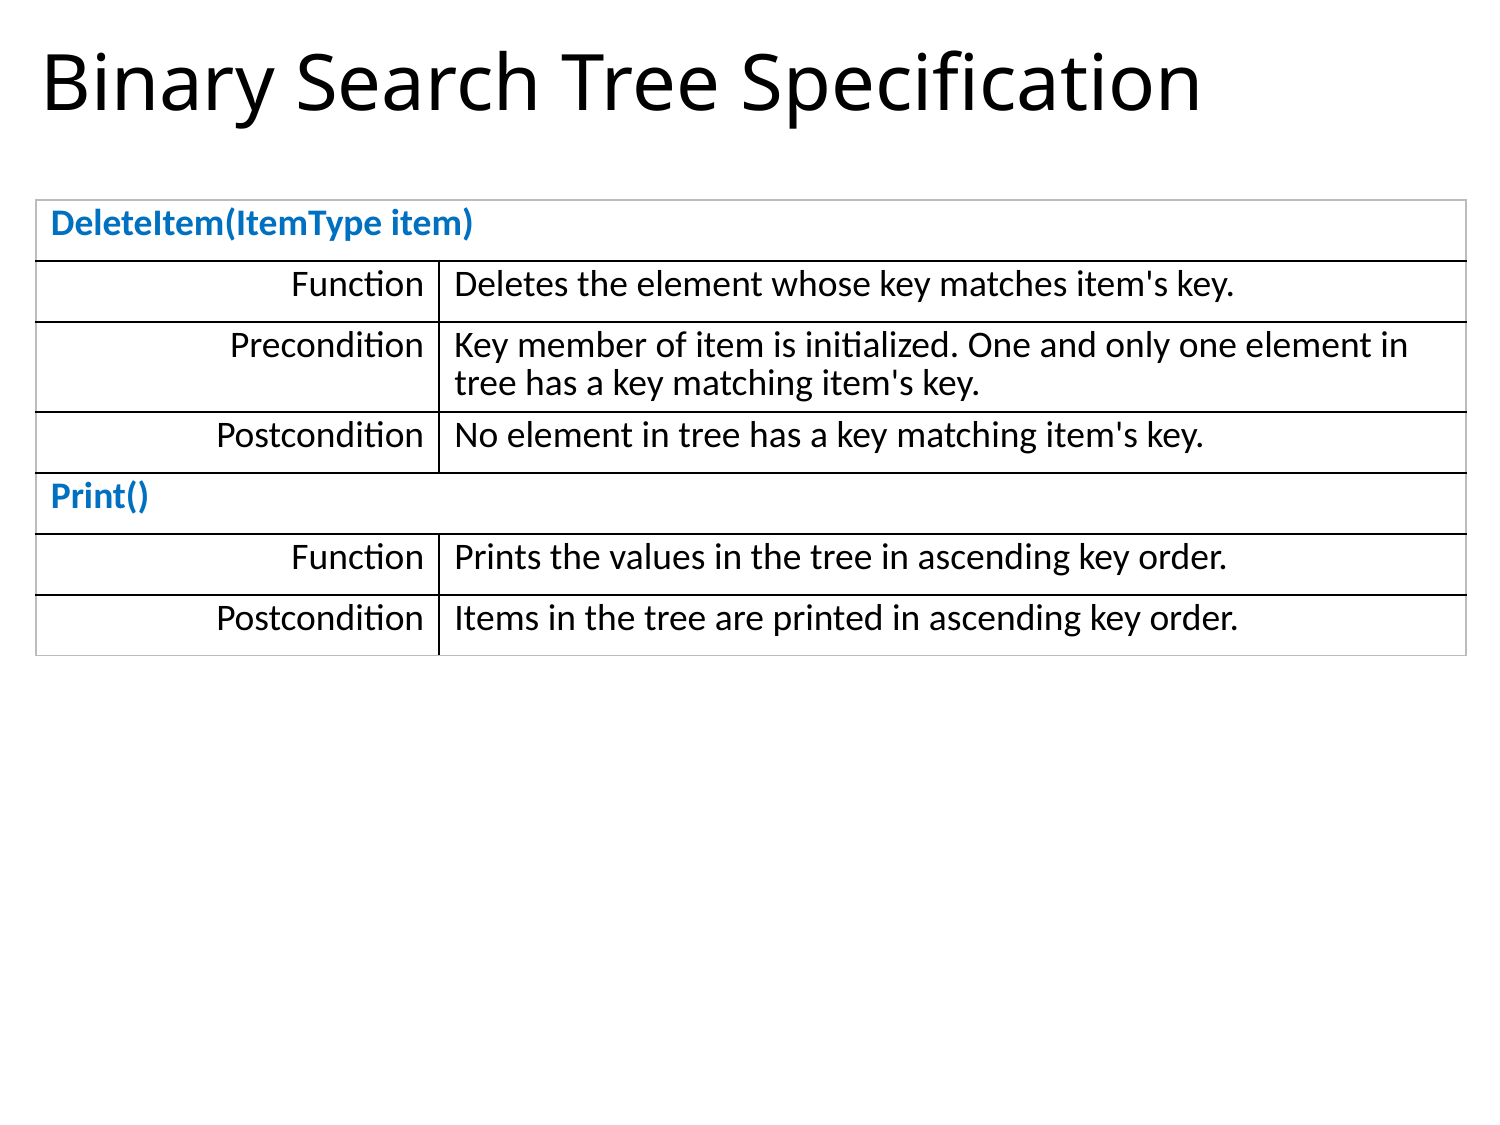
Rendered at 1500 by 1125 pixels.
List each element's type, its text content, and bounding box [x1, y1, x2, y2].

table_cell No element in tree has a key matching item's key. [440, 413, 1465, 472]
table_header DeleteItem(ItemType item) [37, 201, 1465, 260]
table_cell Key member of item is initialized. One and only one element in tree has a key matching item's key. [440, 323, 1465, 411]
table_cell Function [37, 262, 438, 321]
table_cell Prints the values in the tree in ascending key order. [440, 535, 1465, 594]
table_cell Items in the tree are printed in ascending key order. [440, 596, 1465, 655]
table_cell Postcondition [37, 596, 438, 655]
table_cell Postcondition [37, 413, 438, 472]
table_cell Precondition [37, 323, 438, 411]
table_cell Function [37, 535, 438, 594]
table_cell Deletes the element whose key matches item's key. [440, 262, 1465, 321]
title Binary Search Tree Specification [25, 26, 1469, 138]
table_cell Print() [37, 474, 1465, 533]
